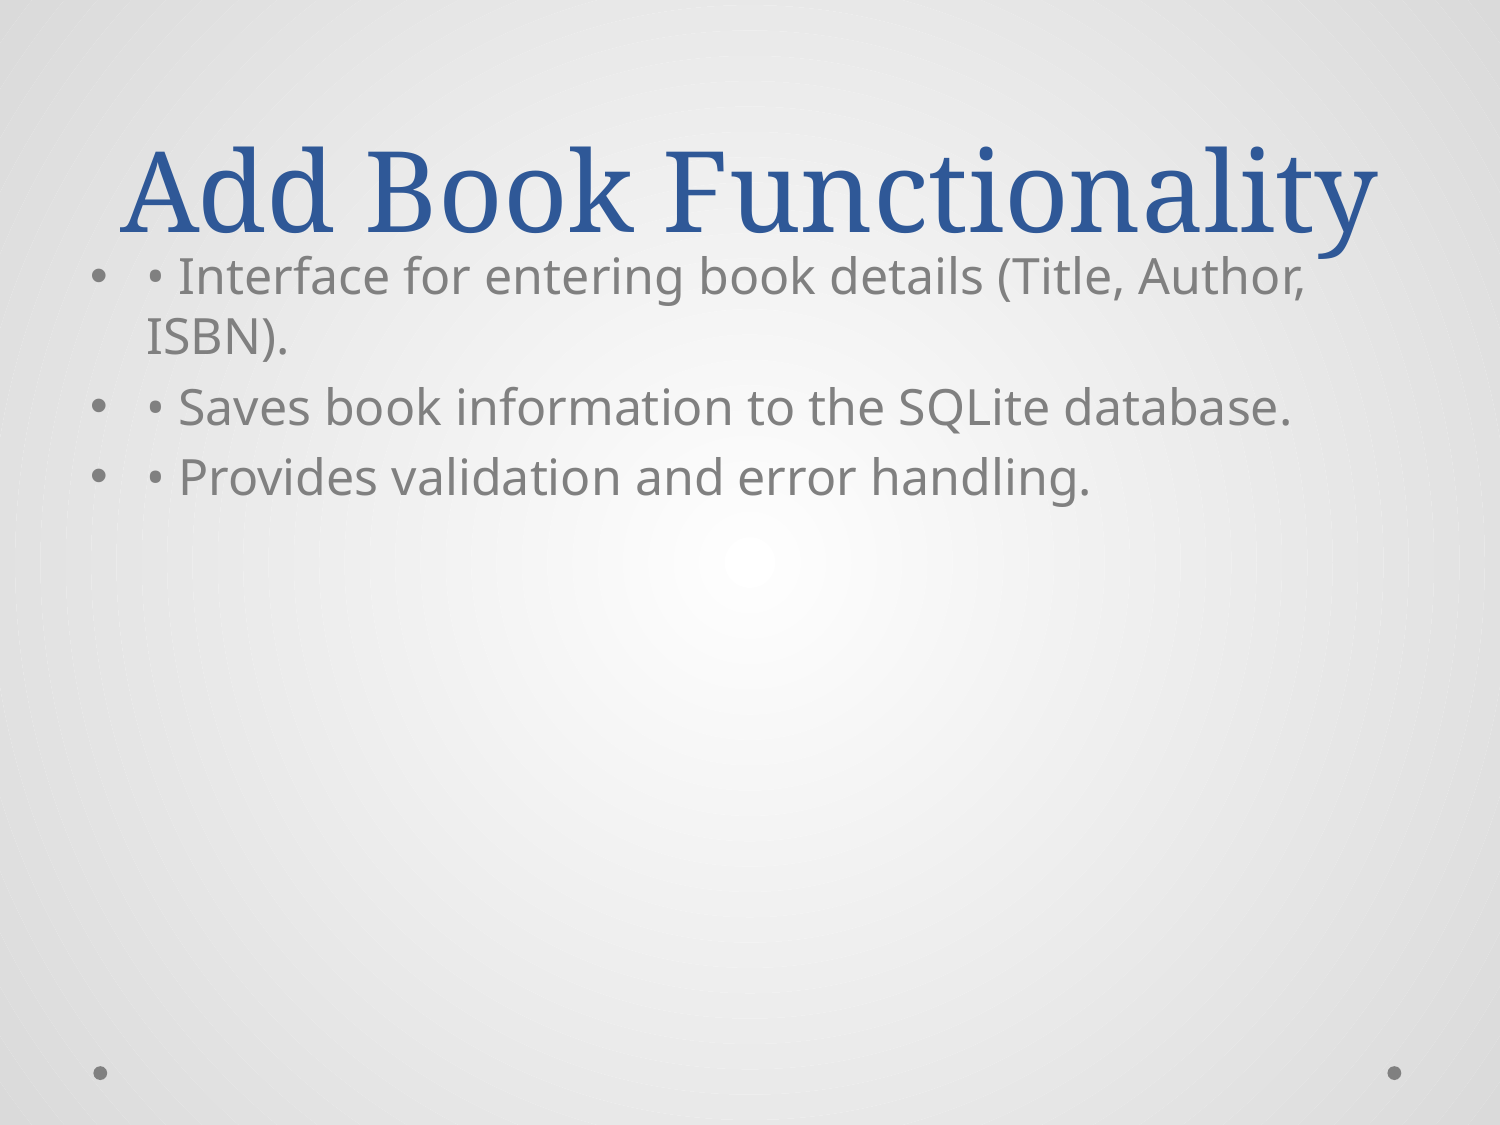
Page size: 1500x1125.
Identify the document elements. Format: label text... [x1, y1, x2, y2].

title Add Book Functionality [75, 0, 1425, 237]
list • Interface for entering book details (Title, Author, ISBN). • Saves book information to the SQLite database. • Provides validation and error handling. [75, 237, 1425, 738]
